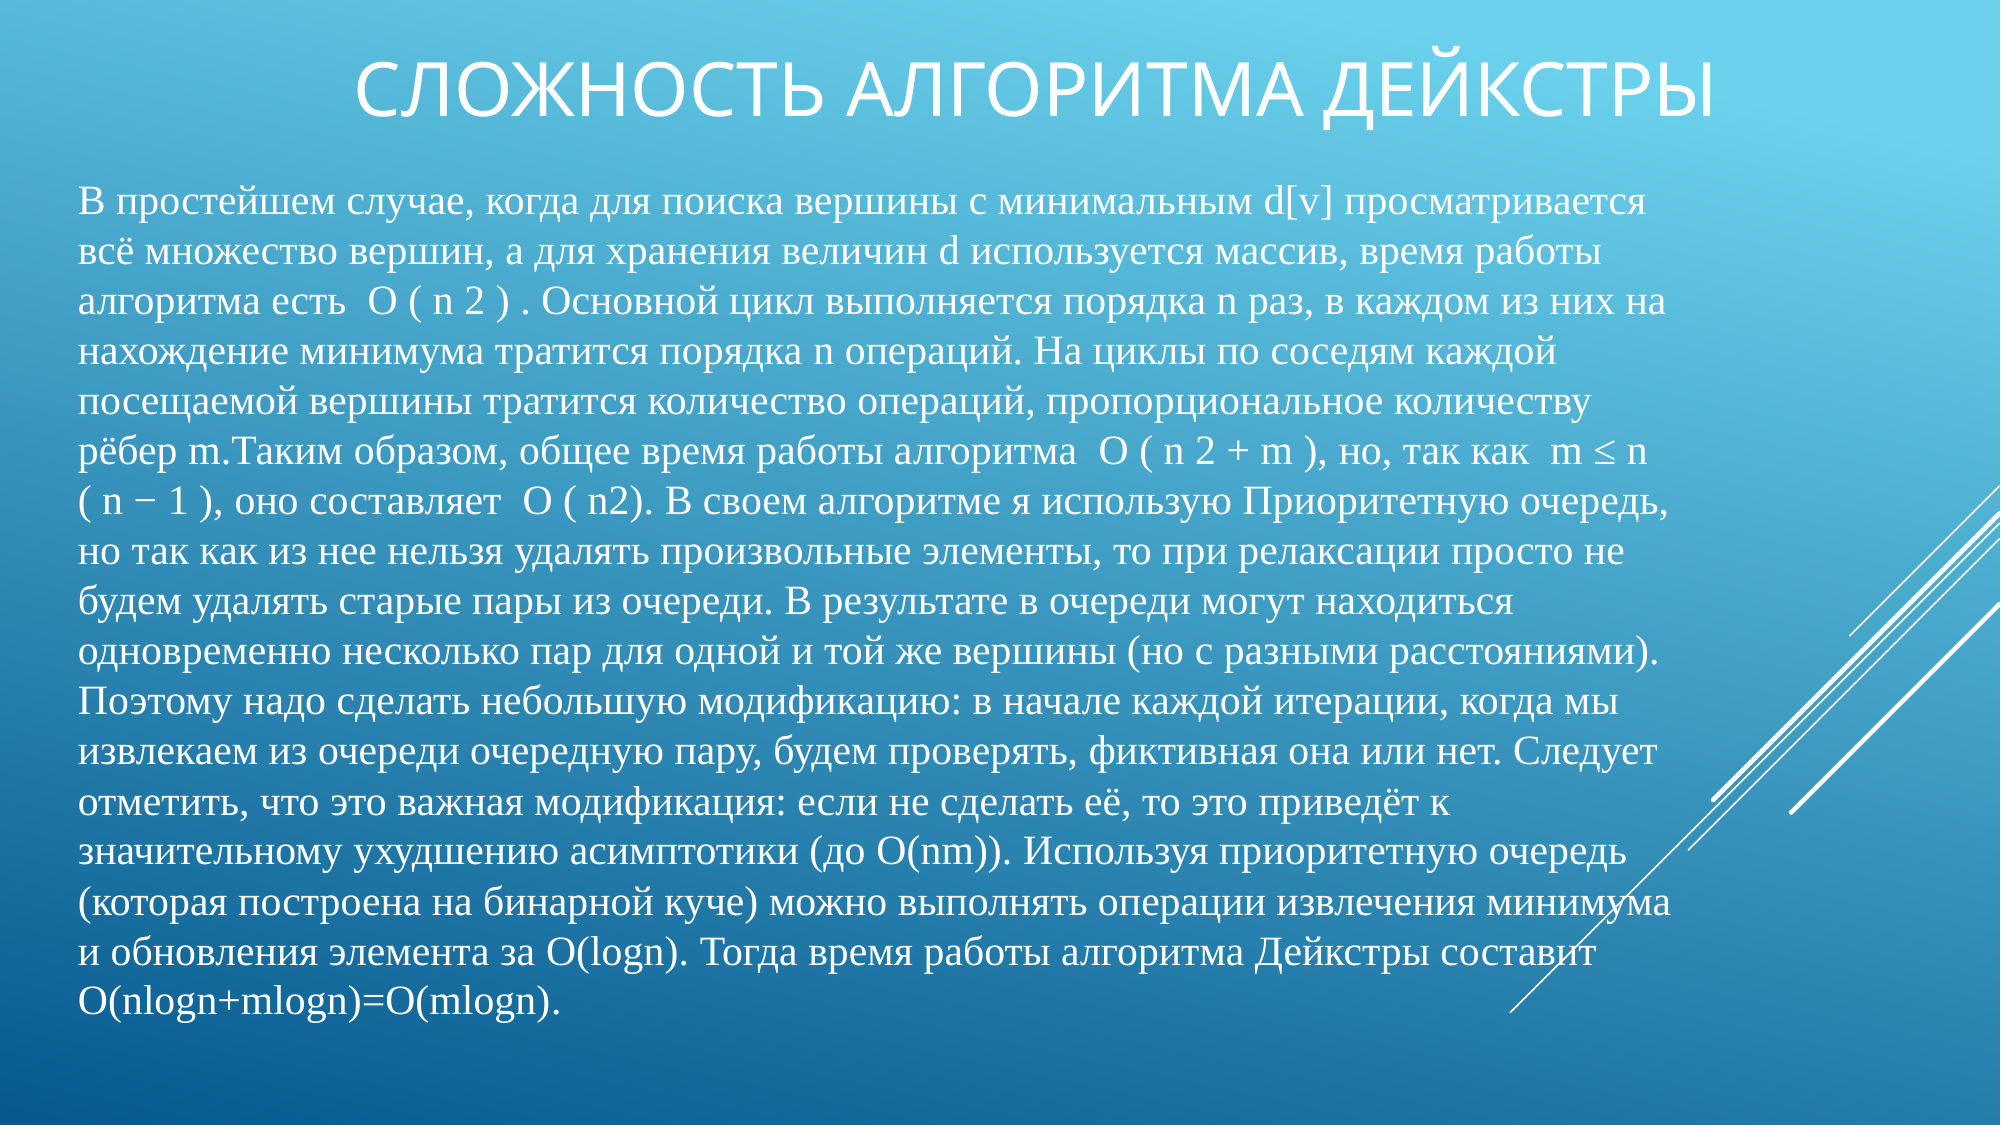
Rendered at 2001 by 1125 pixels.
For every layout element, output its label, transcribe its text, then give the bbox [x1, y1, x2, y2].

title Сложность Алгоритма Дейкстры [338, 0, 1839, 283]
subtitle В простейшем случае, когда для поиска вершины с минимальным d[v] просматривается всё множество вершин, а для хранения величин d используется массив, время работы алгоритма есть O ( n 2 ) . Основной цикл выполняется порядка n раз, в каждом из них на нахождение минимума тратится порядка n операций. На циклы по соседям каждой посещаемой вершины тратится количество операций, пропорциональное количеству рёбер m.Таким образом, общее время работы алгоритма O ( n 2 + m ), но, так как m ≤ n ( n − 1 ), оно составляет O ( n2). В своем алгоритме я использую Приоритетную очередь, но так как из нее нельзя удалять произвольные элементы, то при релаксации просто не будем удалять старые пары из очереди. В результате в очереди могут находиться одновременно несколько пар для одной и той же вершины (но с разными расстояниями). Поэтому надо сделать небольшую модификацию: в начале каждой итерации, когда мы извлекаем из очереди очередную пару, будем проверять, фиктивная она или нет. Следует отметить, что это важная модификация: если не сделать её, то это приведёт к значительному ухудшению асимптотики (до O(nm)). Используя приоритетную очередь (которая построена на бинарной куче) можно выполнять операции извлечения минимума и обновления элемента за O(logn). Тогда время работы алгоритма Дейкстры составит O(nlogn+mlogn)=O(mlogn). [63, 166, 1704, 1030]
